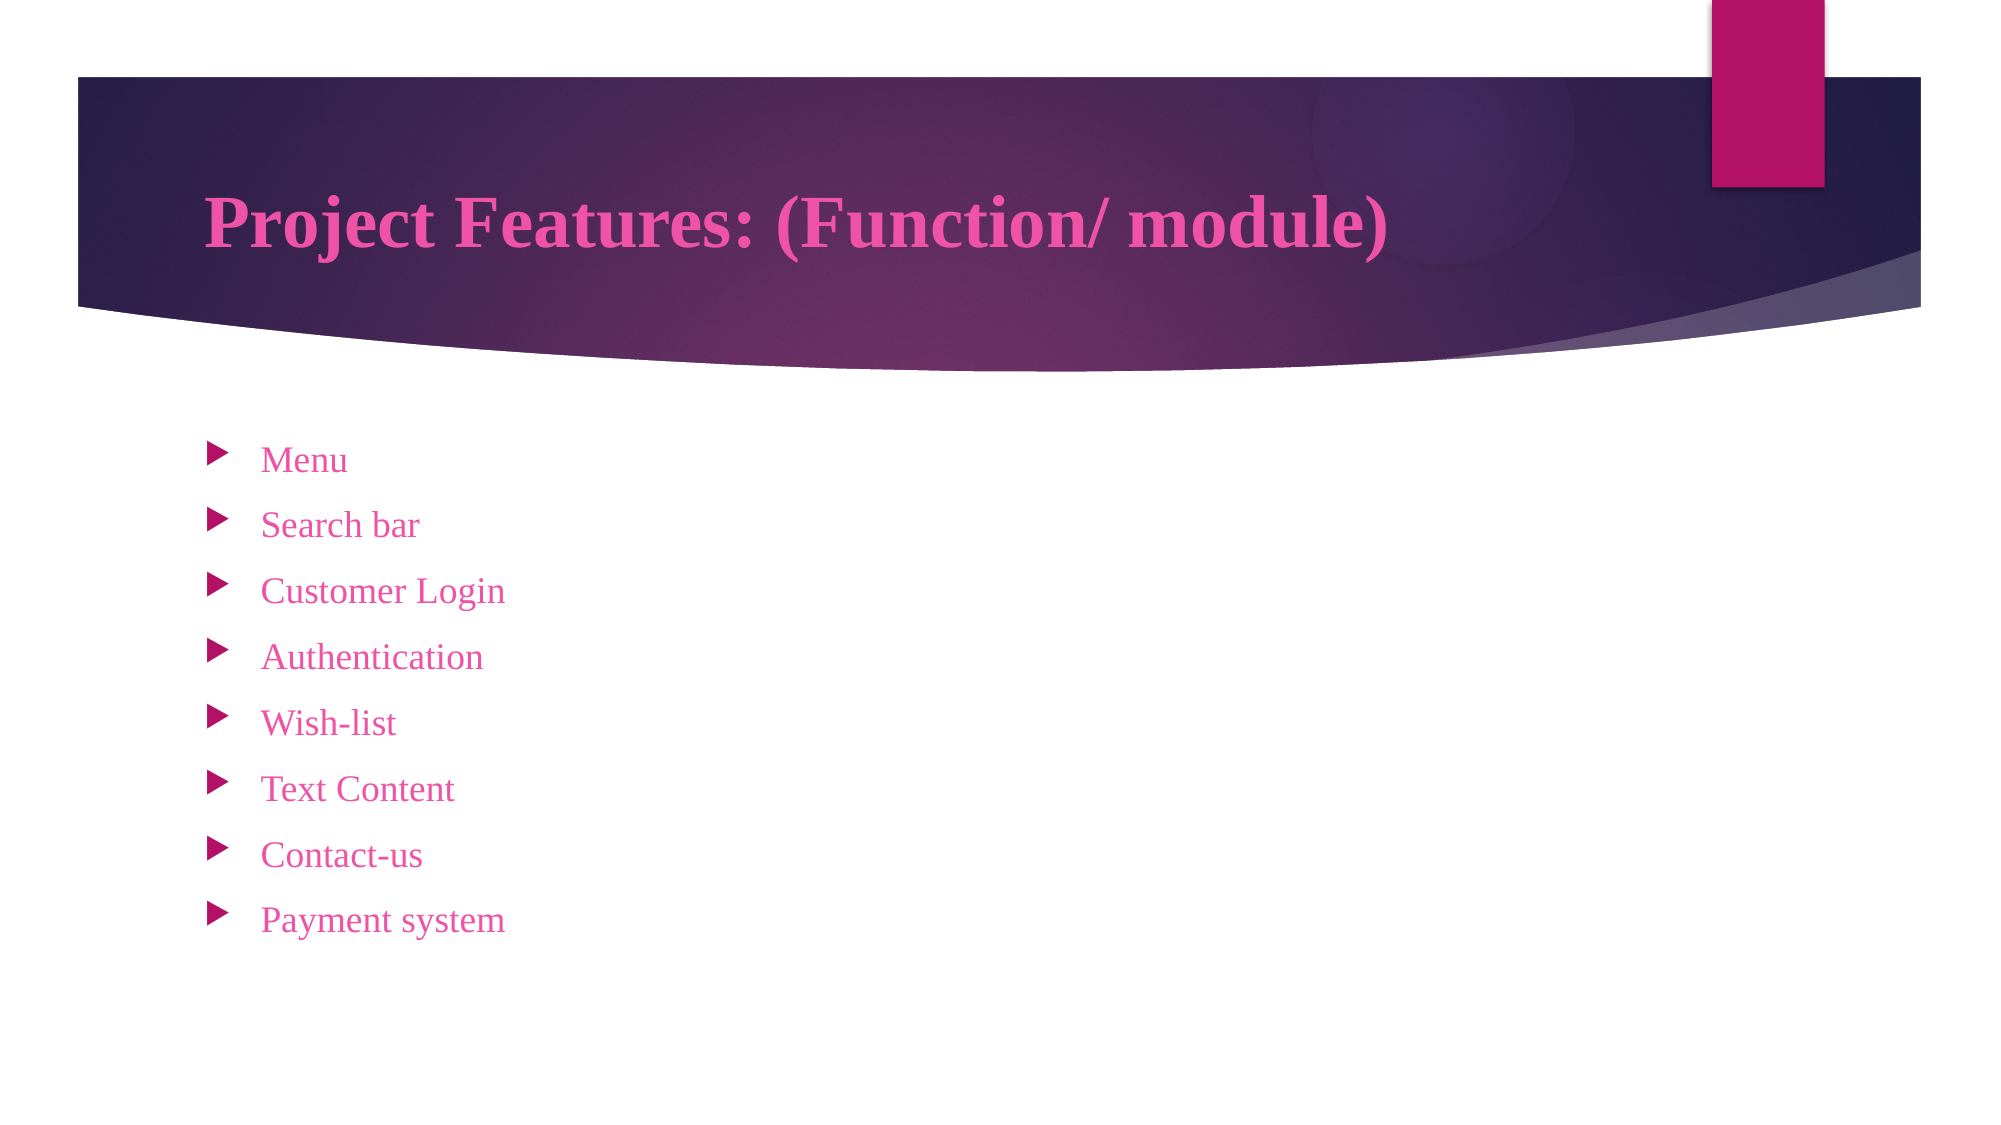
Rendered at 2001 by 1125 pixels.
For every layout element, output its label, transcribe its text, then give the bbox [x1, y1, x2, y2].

title Project Features: (Function/ module) [189, 159, 1627, 276]
list Menu Search bar Customer Login Authentication Wish-list Text Content Contact-us Payment system [189, 427, 1638, 988]
